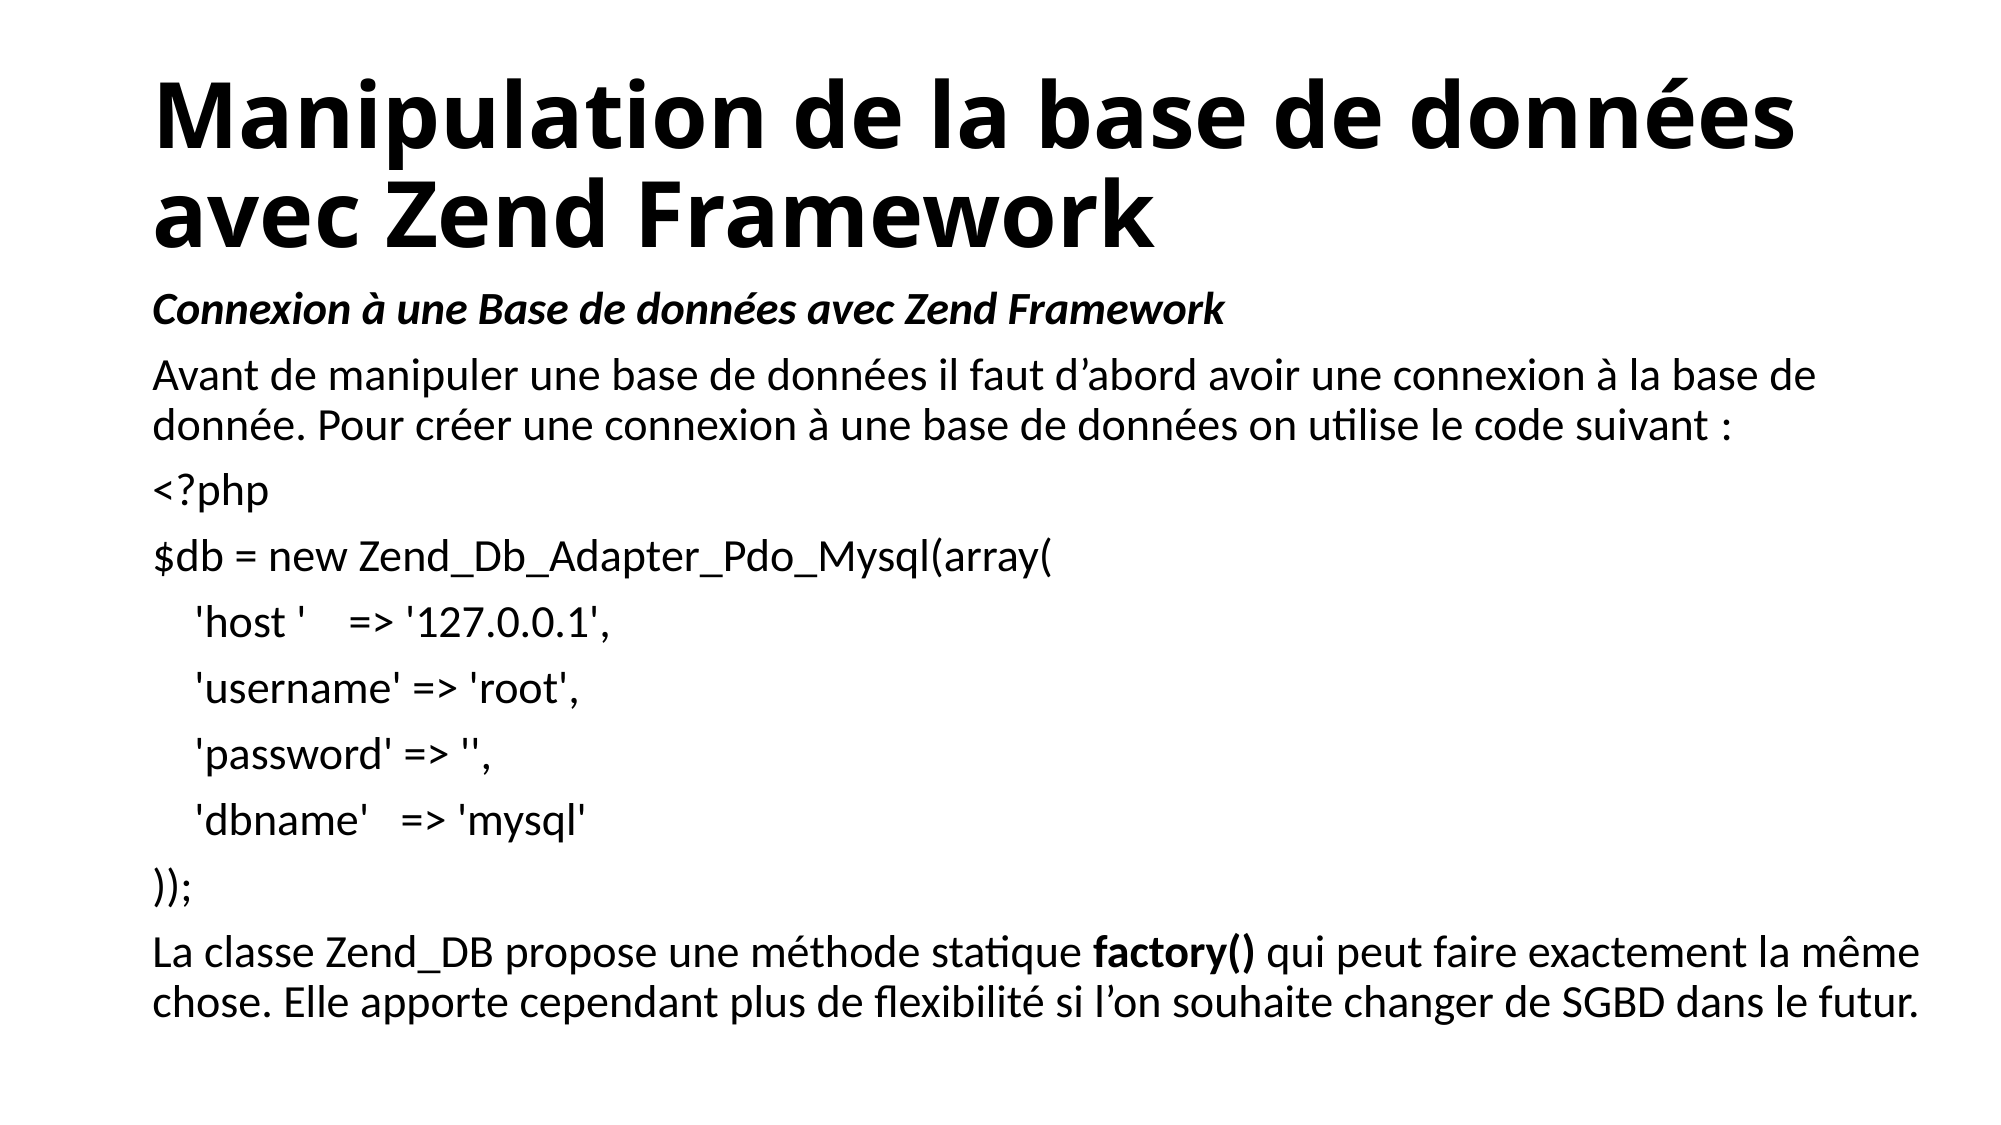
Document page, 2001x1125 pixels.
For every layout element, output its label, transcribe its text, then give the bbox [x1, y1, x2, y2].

title Manipulation de la base de données avec Zend Framework [137, 59, 1863, 277]
list Connexion à une Base de données avec Zend Framework Avant de manipuler une base de données il faut d’abord avoir une connexion à la base de donnée. Pour créer une connexion à une base de données on utilise le code suivant : <?php $db = new Zend_Db_Adapter_Pdo_Mysql(array( 'host ' => '127.0.0.1', 'username' => 'root', 'password' => '', 'dbname' => 'mysql' )); La classe Zend_DB propose une méthode statique factory() qui peut faire exactement la même chose. Elle apporte cependant plus de flexibilité si l’on souhaite changer de SGBD dans le futur. [137, 277, 1944, 1050]
